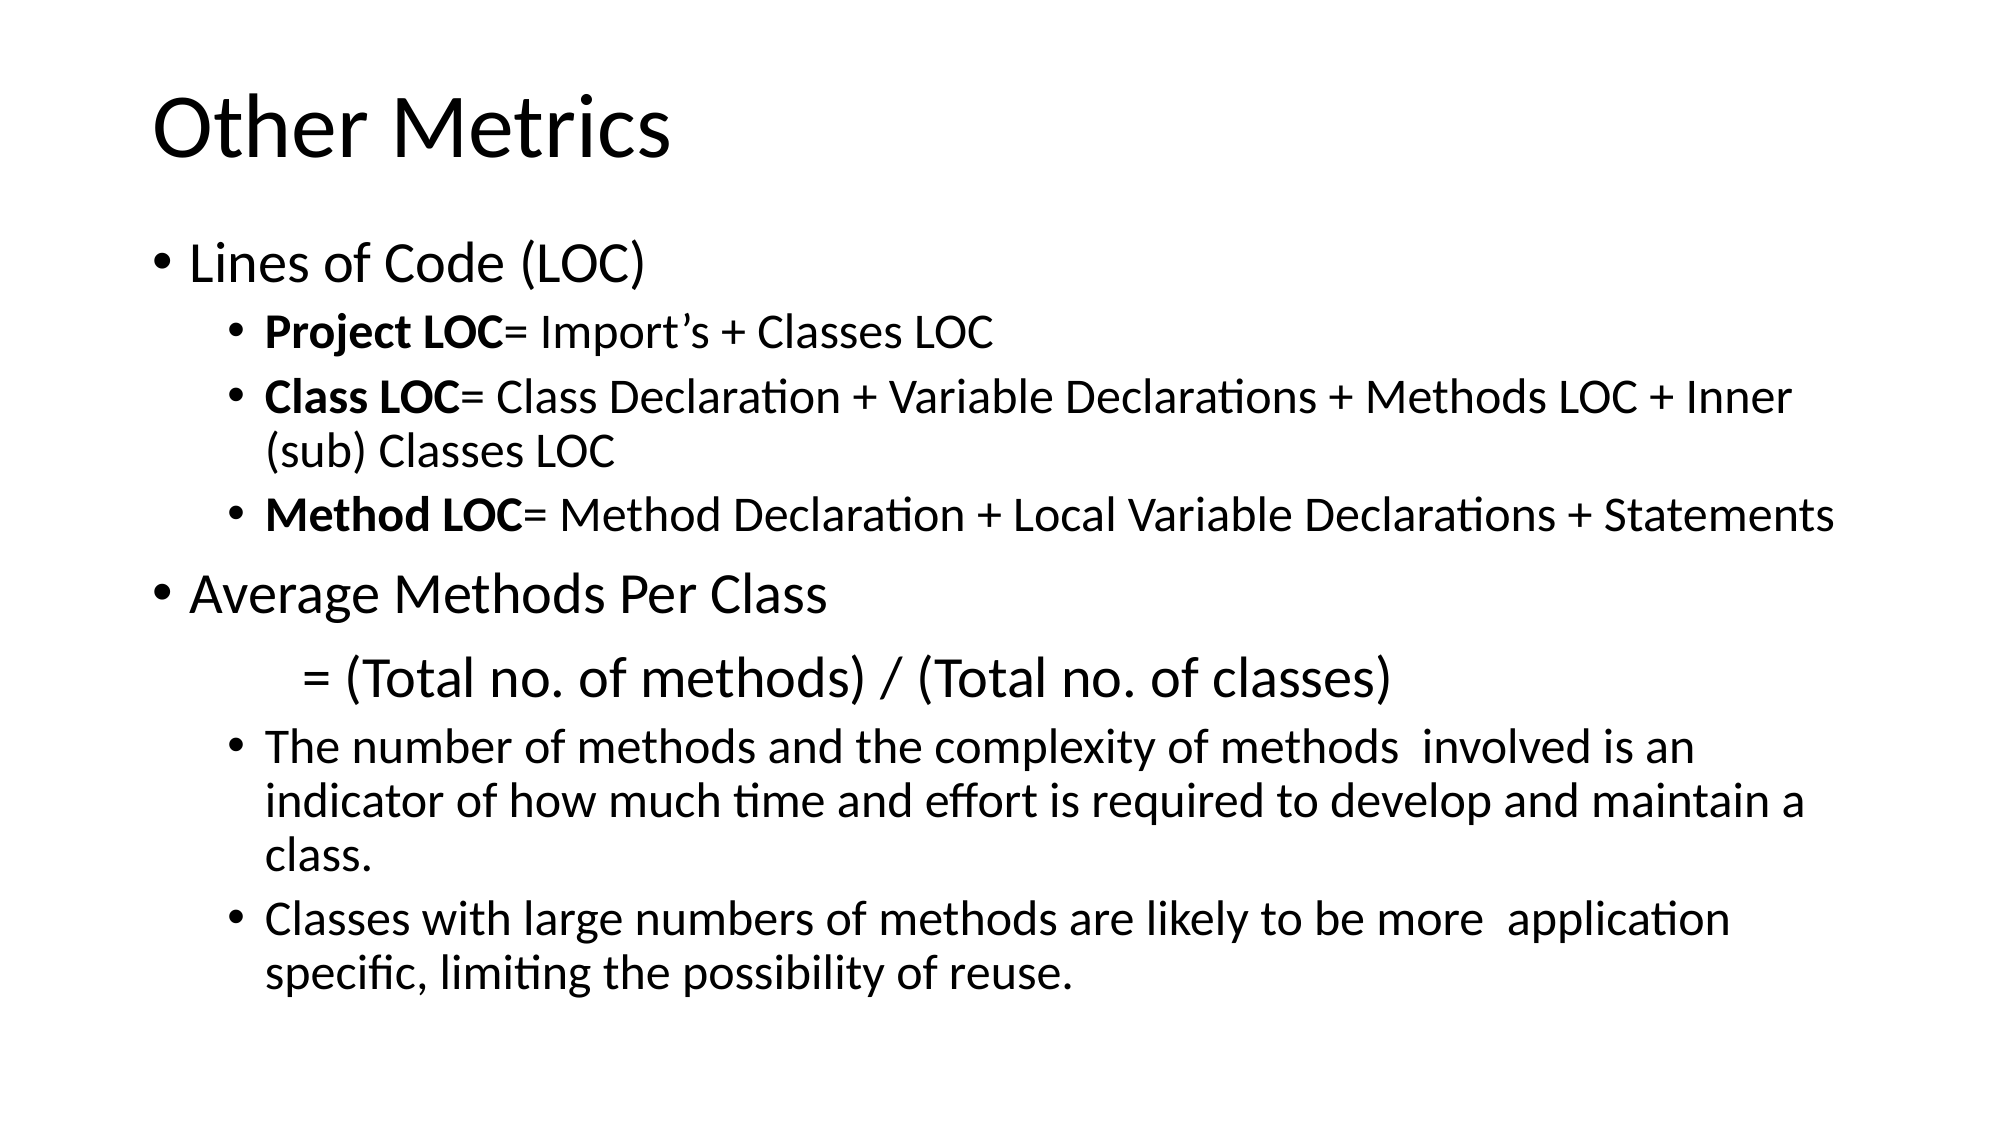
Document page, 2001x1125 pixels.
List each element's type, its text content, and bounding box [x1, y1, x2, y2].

title Other Metrics [137, 59, 1863, 195]
list Lines of Code (LOC) Project LOC= Import’s + Classes LOC Class LOC= Class Declaration + Variable Declarations + Methods LOC + Inner (sub) Classes LOC Method LOC= Method Declaration + Local Variable Declarations + Statements Average Methods Per Class = (Total no. of methods) / (Total no. of classes) The number of methods and the complexity of methods involved is an indicator of how much time and effort is required to develop and maintain a class. Classes with large numbers of methods are likely to be more application specific, limiting the possibility of reuse. [137, 224, 1863, 1014]
